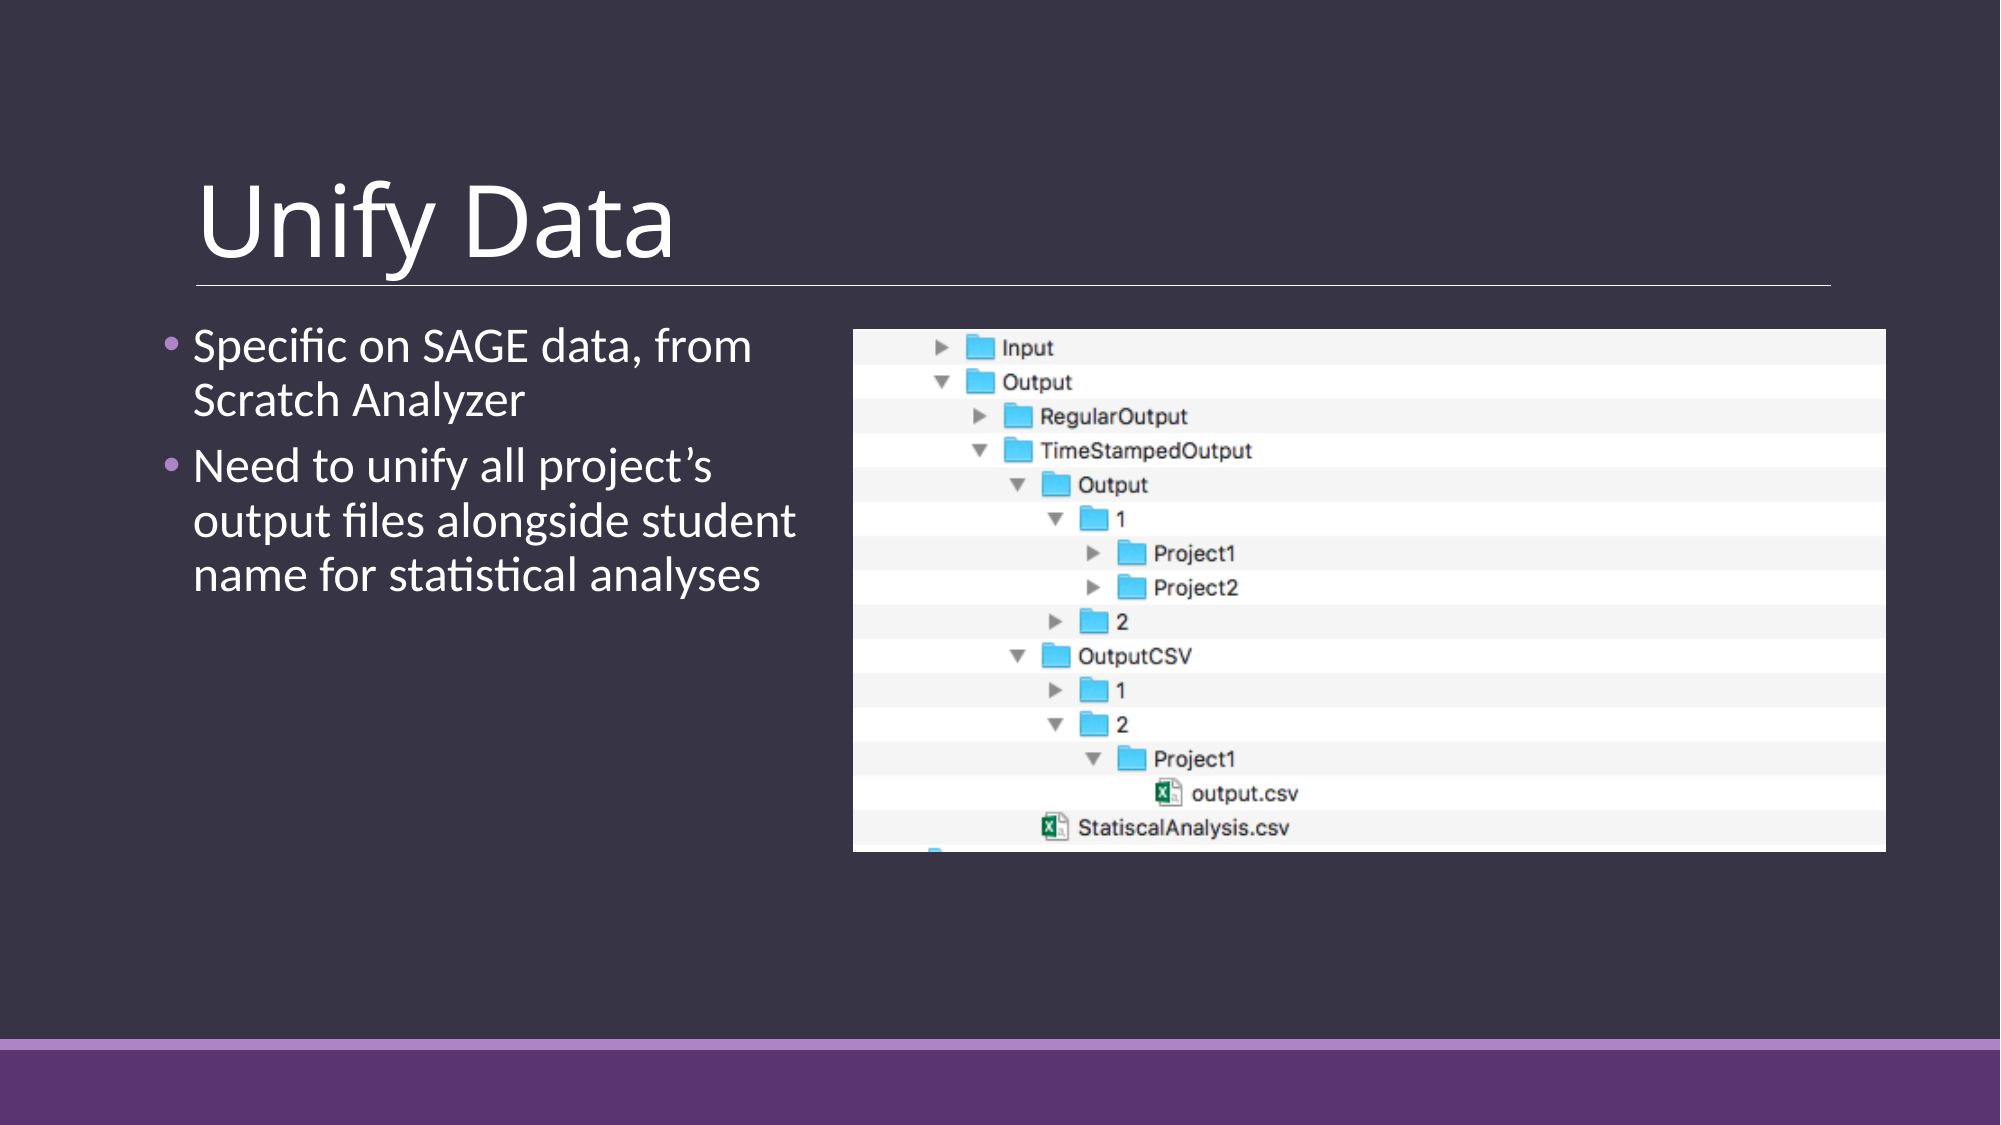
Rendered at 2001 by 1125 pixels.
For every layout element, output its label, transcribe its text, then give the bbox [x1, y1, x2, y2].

list Specific on SAGE data, from Scratch Analyzer Need to unify all project’s output files alongside student name for statistical analyses [129, 311, 821, 972]
picture [852, 328, 1887, 853]
title Unify Data [180, 47, 1830, 285]
